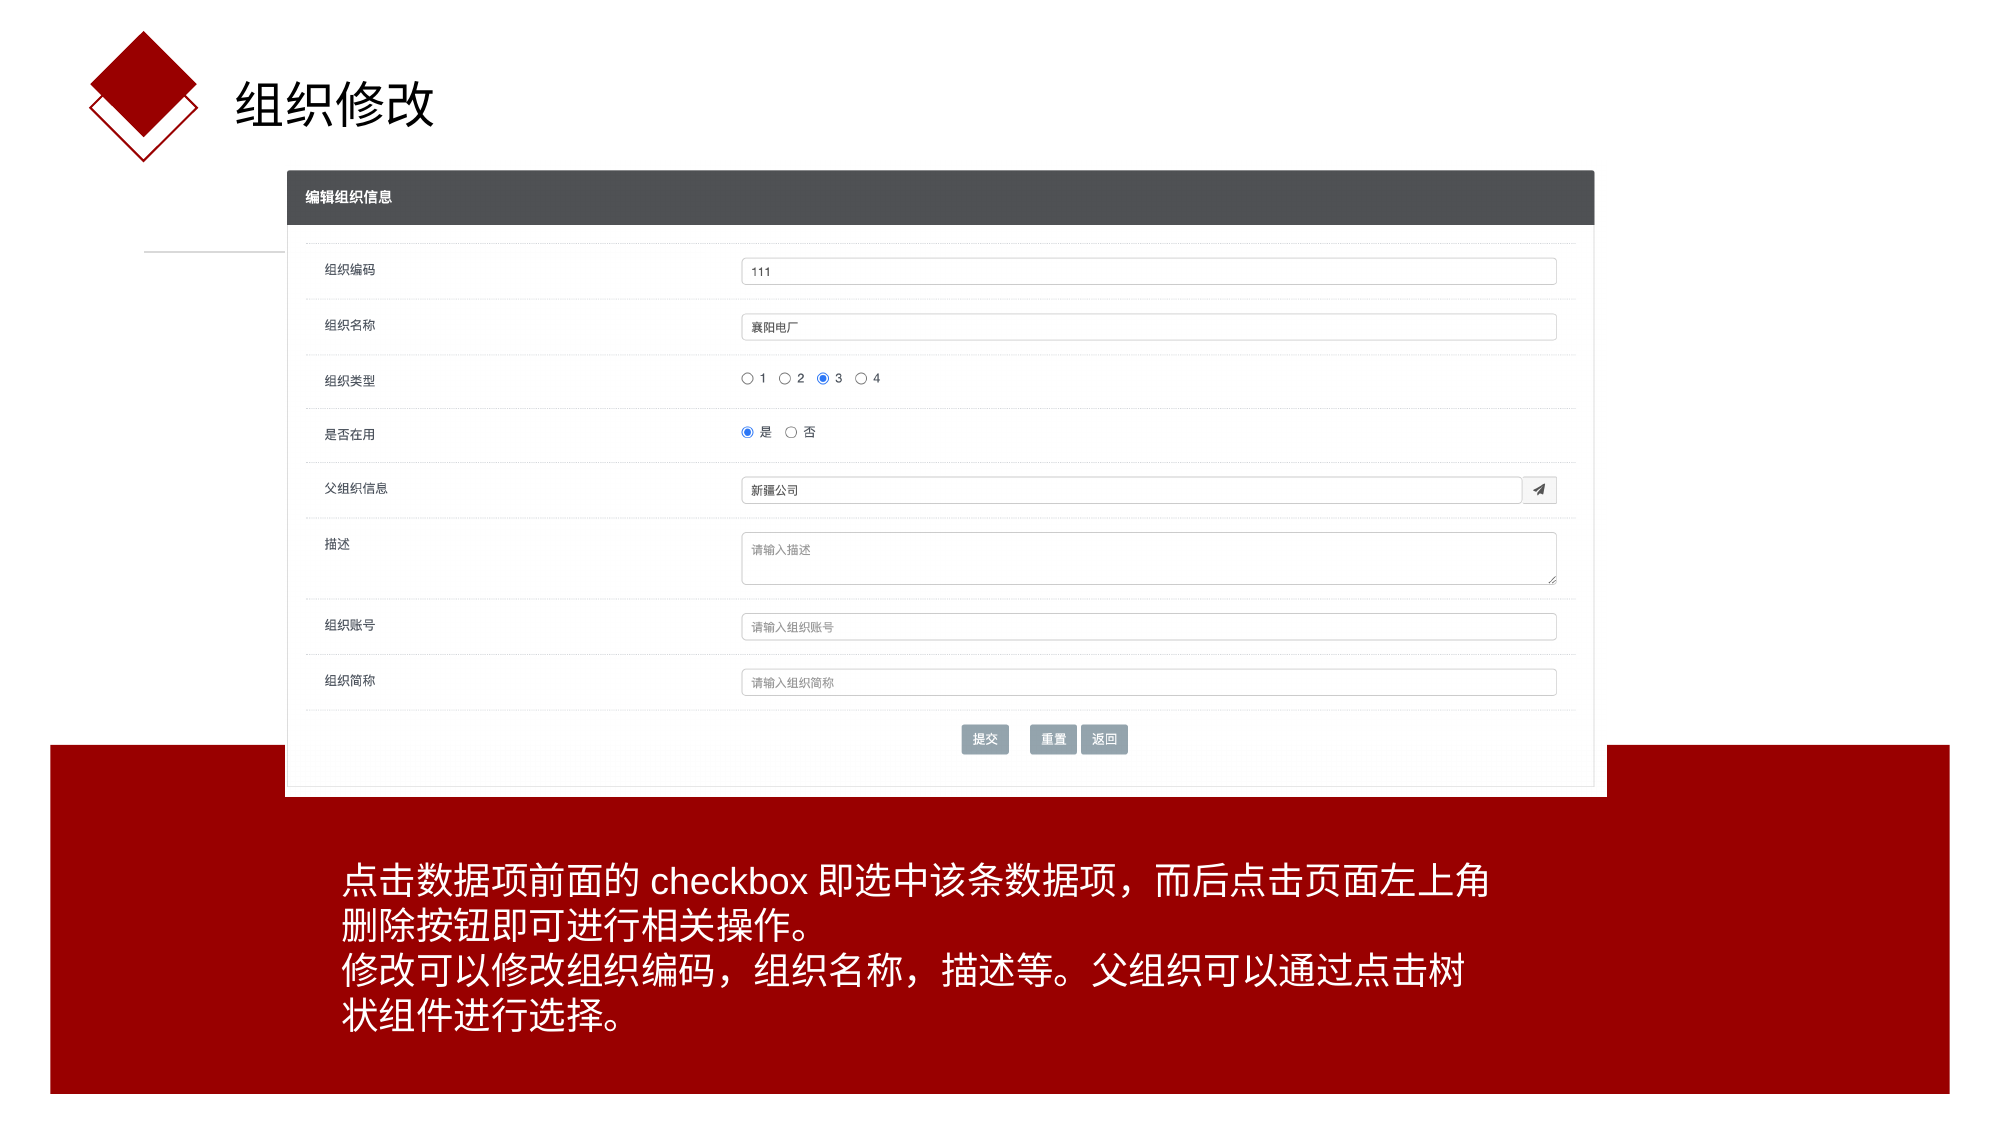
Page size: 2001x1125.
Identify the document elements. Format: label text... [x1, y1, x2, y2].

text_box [90, 30, 197, 161]
text_box [49, 744, 1951, 1095]
text_box 组织修改 [220, 66, 528, 142]
text_box 点击数据项前面的checkbox即选中该条数据项，而后点击页面左上角删除按钮即可进行相关操作。 修改可以修改组织编码，组织名称，描述等。父组织可以通过点击树状组件进行选择。 [326, 849, 1511, 1045]
picture [285, 160, 1607, 797]
